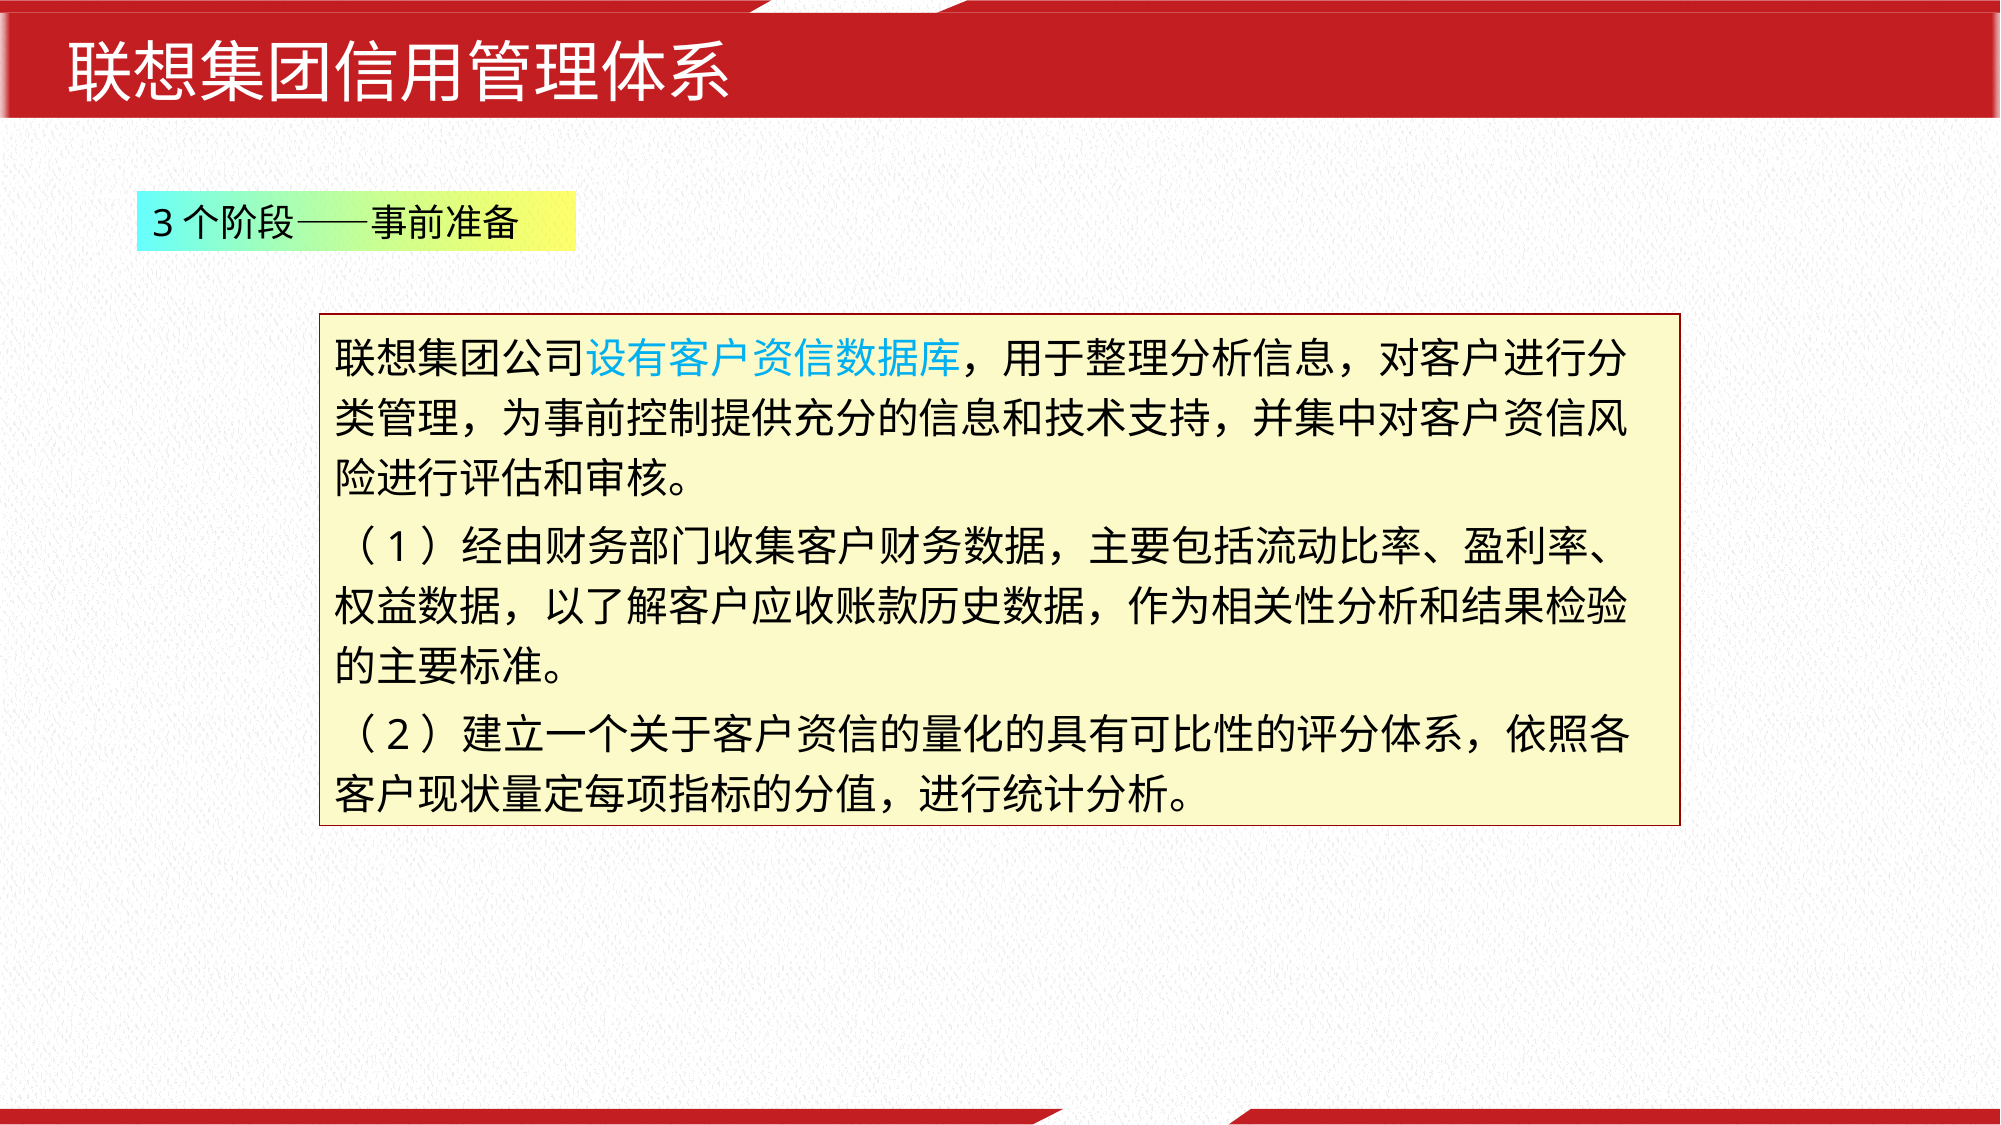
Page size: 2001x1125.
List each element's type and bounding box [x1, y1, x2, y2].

text_box [0, 118, 2000, 1125]
picture [0, 12, 2000, 118]
text_box [0, 0, 2000, 12]
